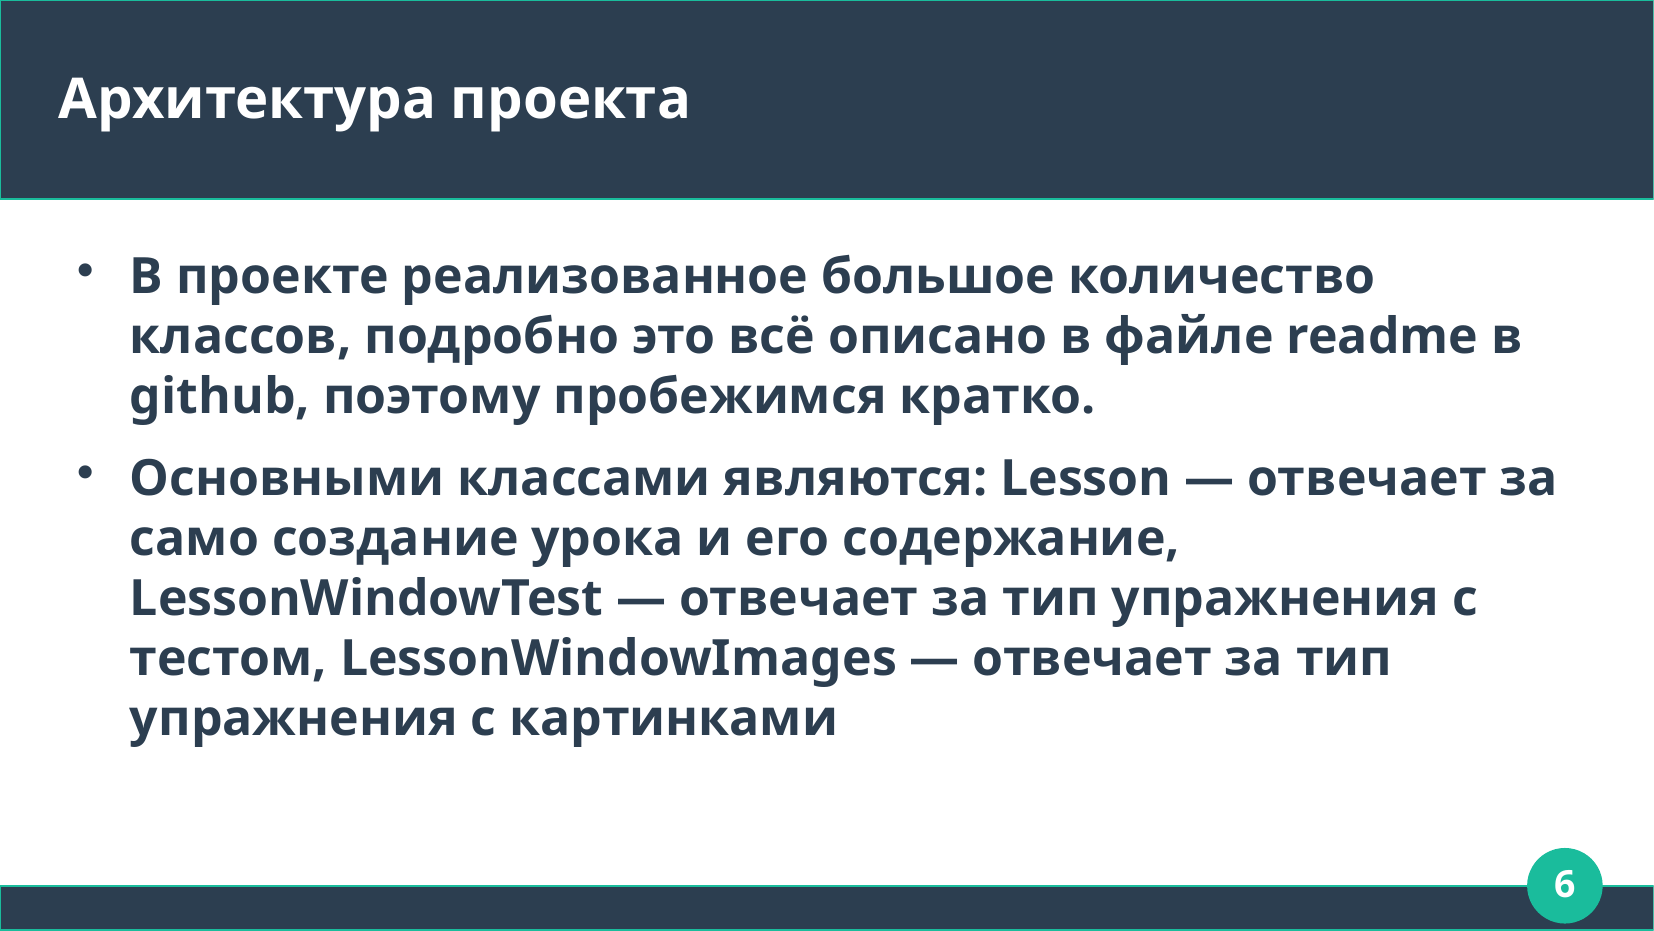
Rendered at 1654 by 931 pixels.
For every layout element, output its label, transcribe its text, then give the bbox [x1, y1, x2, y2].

slide_number 6 [1500, 843, 1630, 929]
title Архитектура проекта [59, 37, 1595, 156]
list В проекте реализованное большое количество классов, подробно это всё описано в файле readme в github, поэтому пробежимся кратко. Основными классами являются: Lesson — отвечает за само создание урока и его содержание, LessonWindowTest — отвечает за тип упражнения с тестом, LessonWindowImages — отвечает за тип упражнения с картинками [59, 243, 1595, 864]
